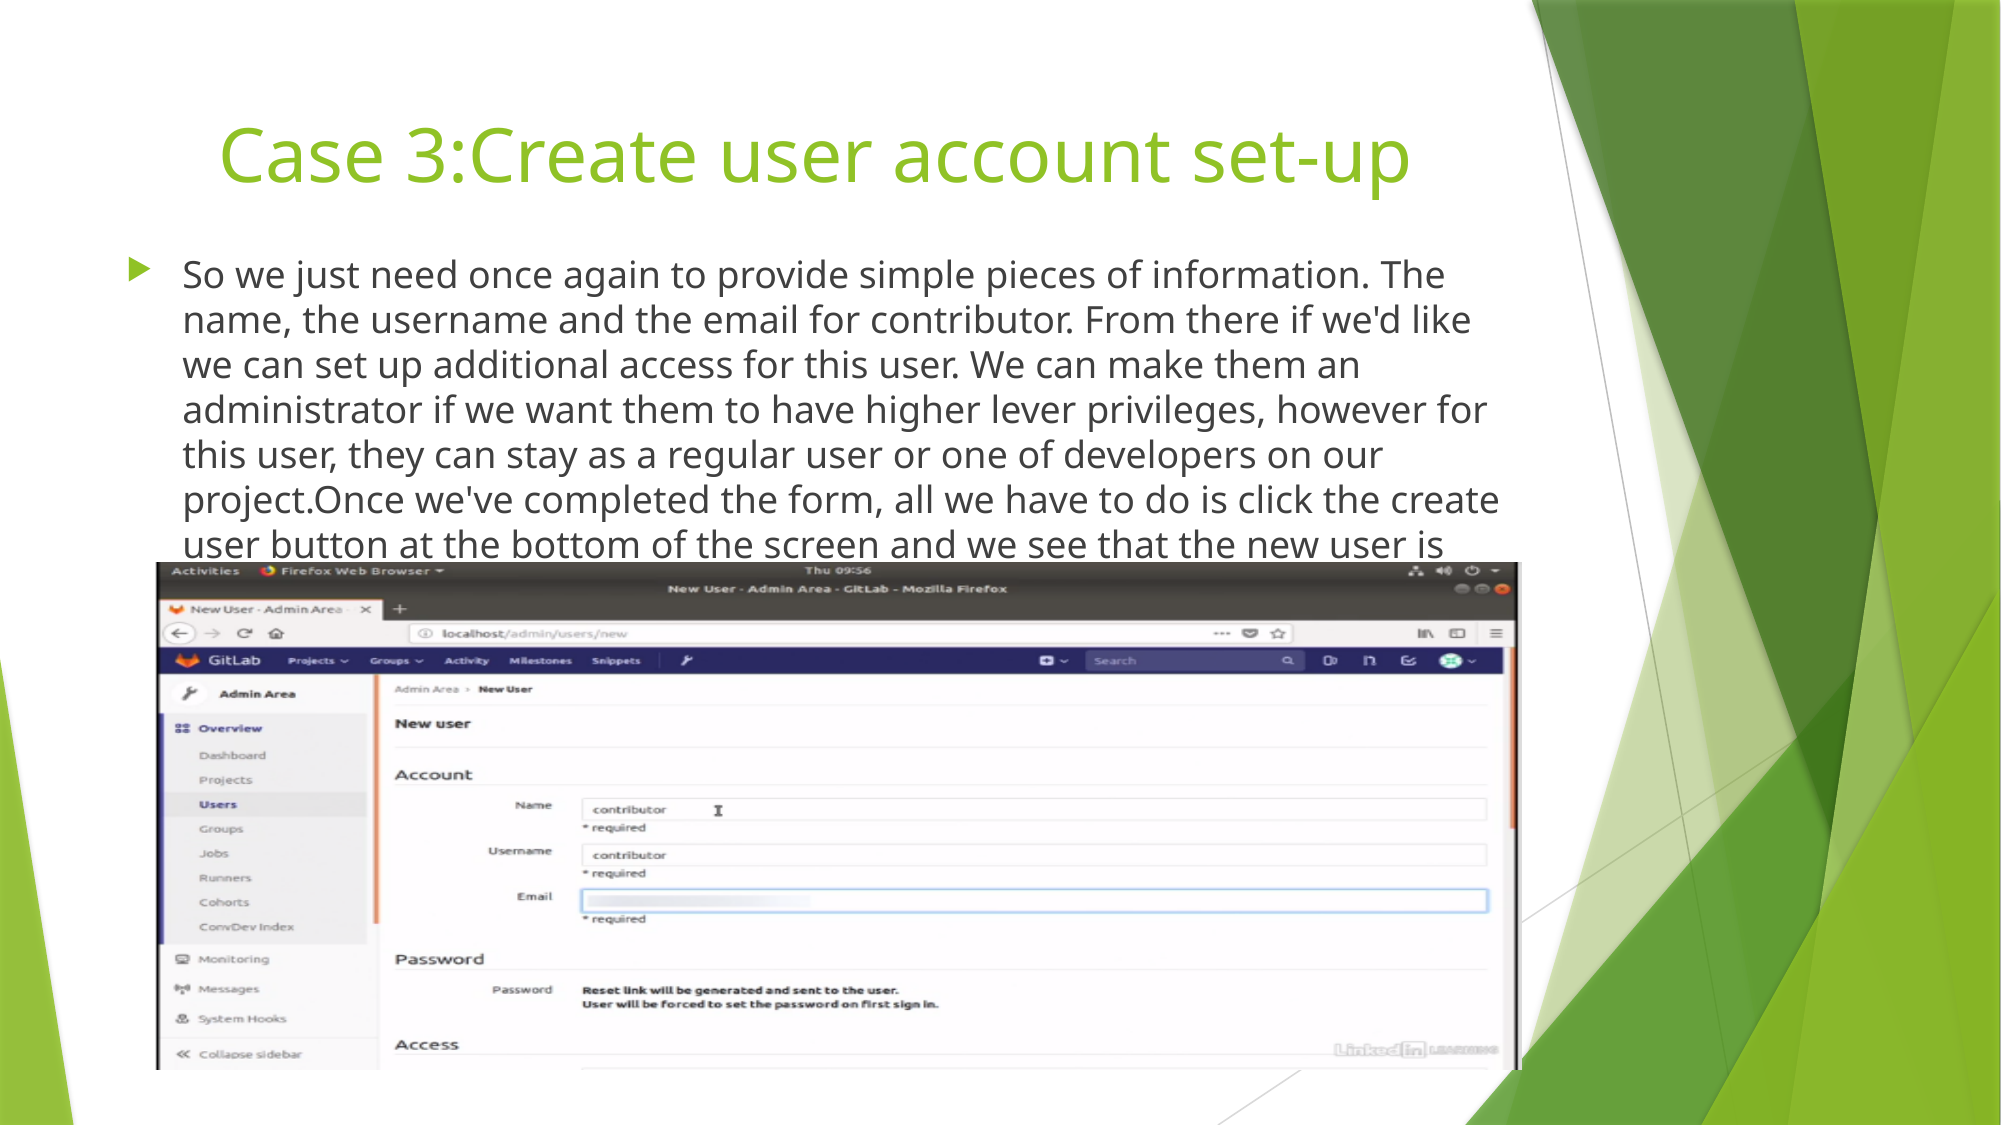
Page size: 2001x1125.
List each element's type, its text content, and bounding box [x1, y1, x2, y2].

picture [155, 561, 1522, 1070]
title Case 3:Create user account set-up [111, 99, 1522, 243]
list So we just need once again to provide simple pieces of information. The name, the username and the email for contributor. From there if we'd like we can set up additional access for this user. We can make them an administrator if we want them to have higher lever privileges, however for this user, they can stay as a regular user or one of developers on our project.Once we've completed the form, all we have to do is click the create user button at the bottom of the screen and we see that the new user is established. [111, 243, 1522, 992]
